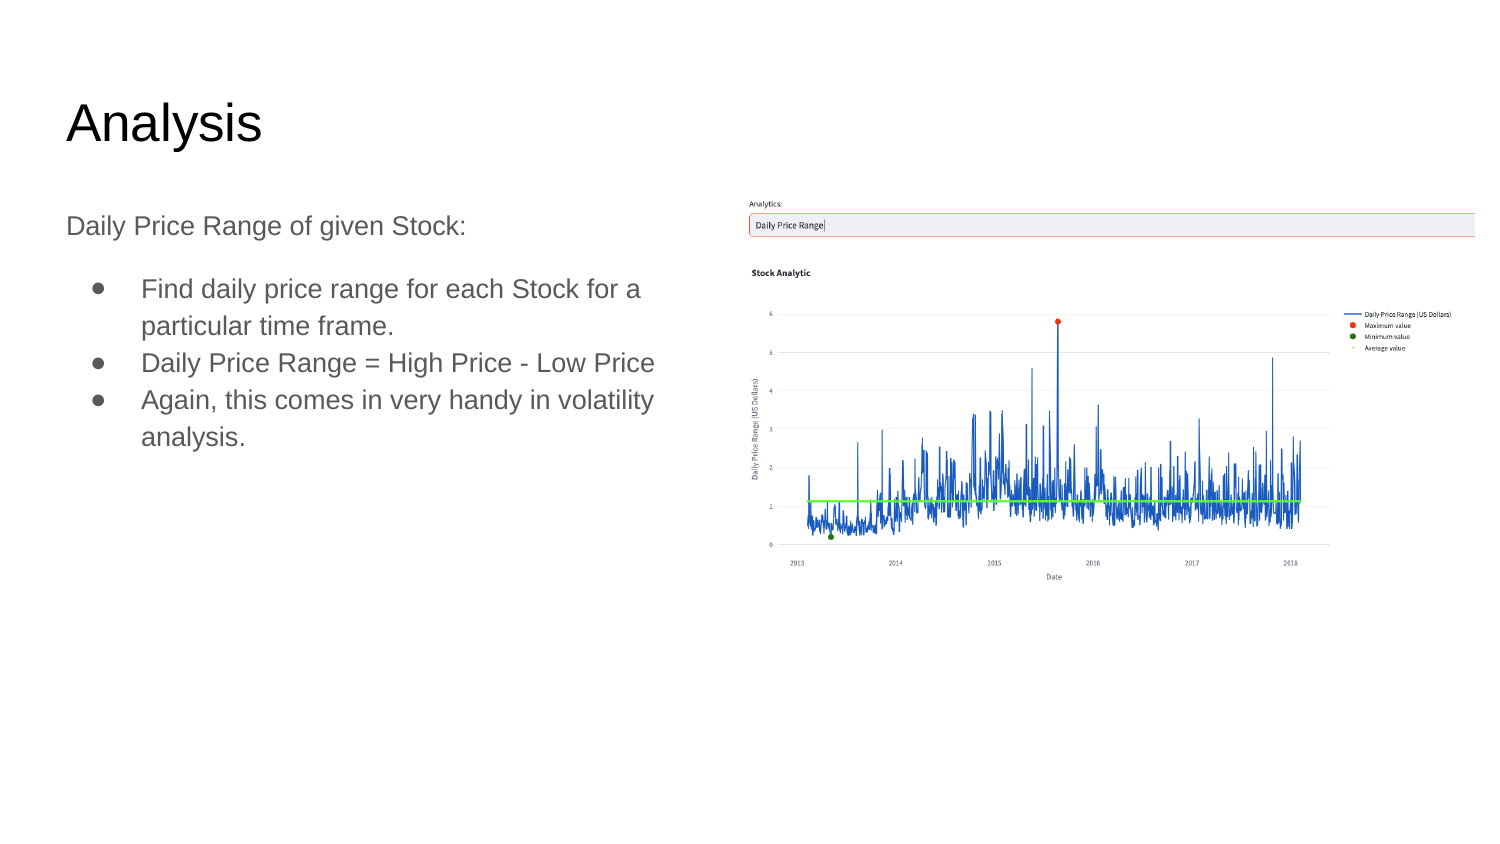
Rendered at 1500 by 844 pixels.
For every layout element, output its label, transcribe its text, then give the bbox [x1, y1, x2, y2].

picture [736, 191, 1476, 591]
title Analysis [51, 72, 1449, 167]
list Daily Price Range of given Stock: Find daily price range for each Stock for a particular time frame. Daily Price Range = High Price - Low Price Again, this comes in very handy in volatility analysis. [51, 189, 712, 750]
